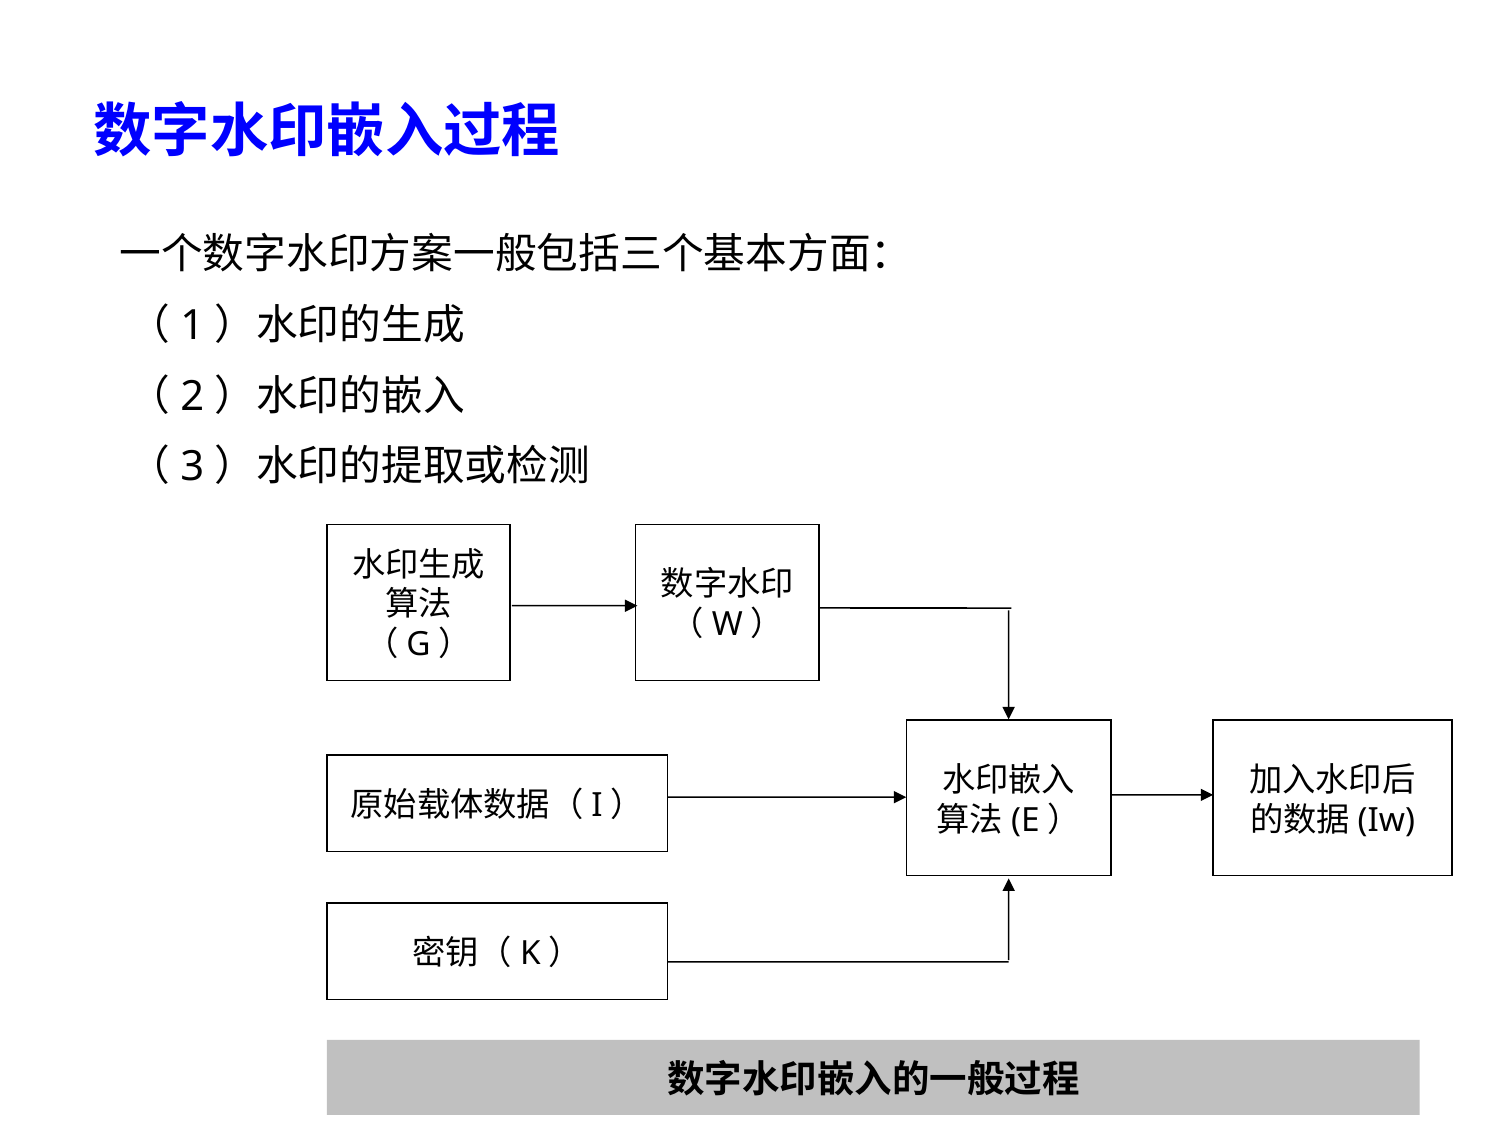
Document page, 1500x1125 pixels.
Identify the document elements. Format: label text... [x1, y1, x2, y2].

list 一个数字水印方案一般包括三个基本方面： （1）水印的生成 （2）水印的嵌入 （3）水印的提取或检测 [84, 206, 1398, 490]
text_box 数字水印嵌入的一般过程 [326, 1039, 1420, 1115]
text_box 数字水印嵌入过程 [78, 68, 575, 171]
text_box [326, 524, 1452, 1000]
